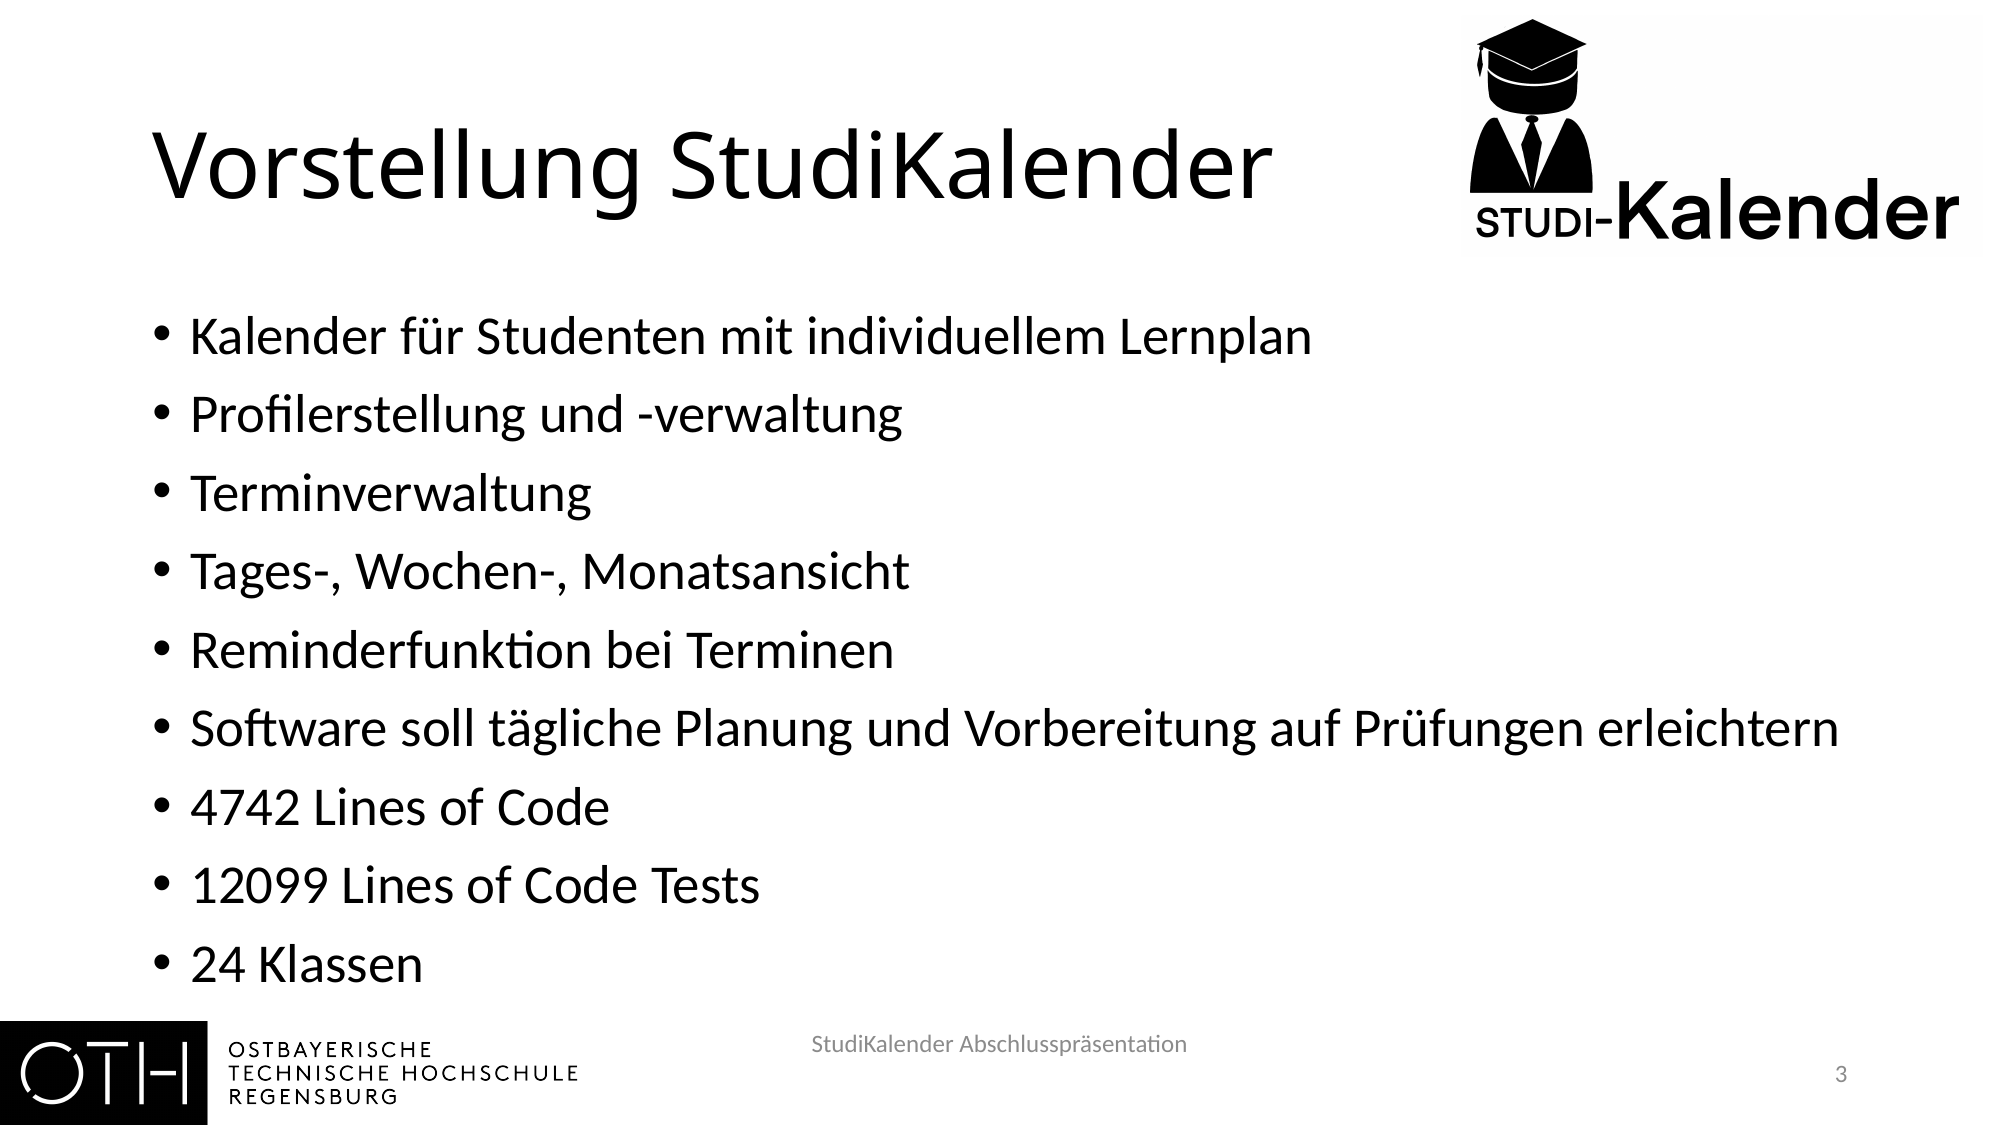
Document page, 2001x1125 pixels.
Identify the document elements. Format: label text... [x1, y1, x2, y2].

footer StudiKalender Abschlusspräsentation [662, 1042, 1338, 1103]
title Vorstellung StudiKalender [137, 59, 1863, 278]
list Kalender für Studenten mit individuellem Lernplan Profilerstellung und -verwaltung Terminverwaltung Tages-, Wochen-, Monatsansicht Reminderfunktion bei Terminen Software soll tägliche Planung und Vorbereitung auf Prüfungen erleichtern 4742 Lines of Code 12099 Lines of Code Tests 24 Klassen [137, 299, 1863, 1014]
picture [1461, 15, 1983, 257]
picture [0, 1021, 598, 1125]
slide_number 3 [1412, 1042, 1863, 1103]
